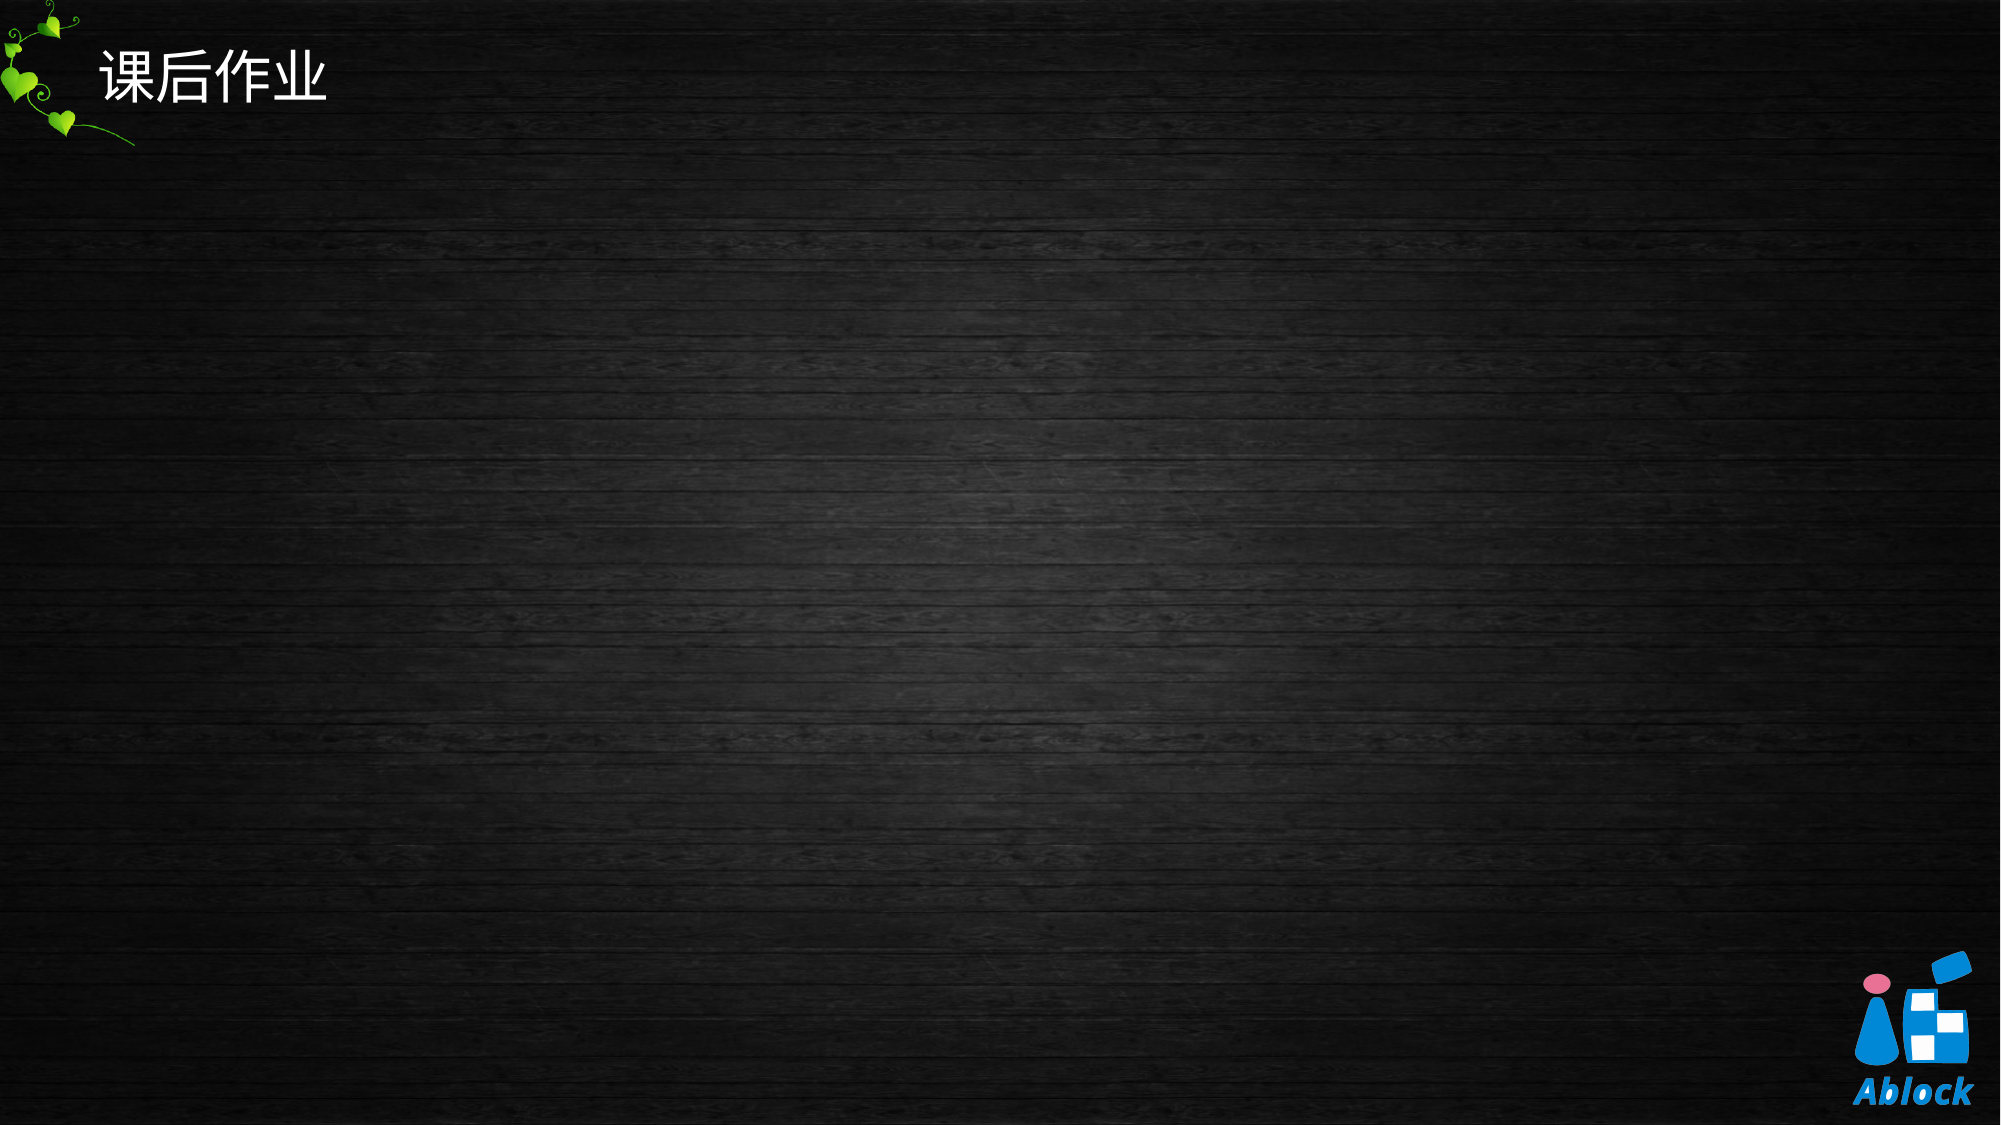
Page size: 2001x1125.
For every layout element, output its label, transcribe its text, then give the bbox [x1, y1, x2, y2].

picture [0, 0, 2001, 1125]
text_box 课后作业 [135, 40, 712, 111]
